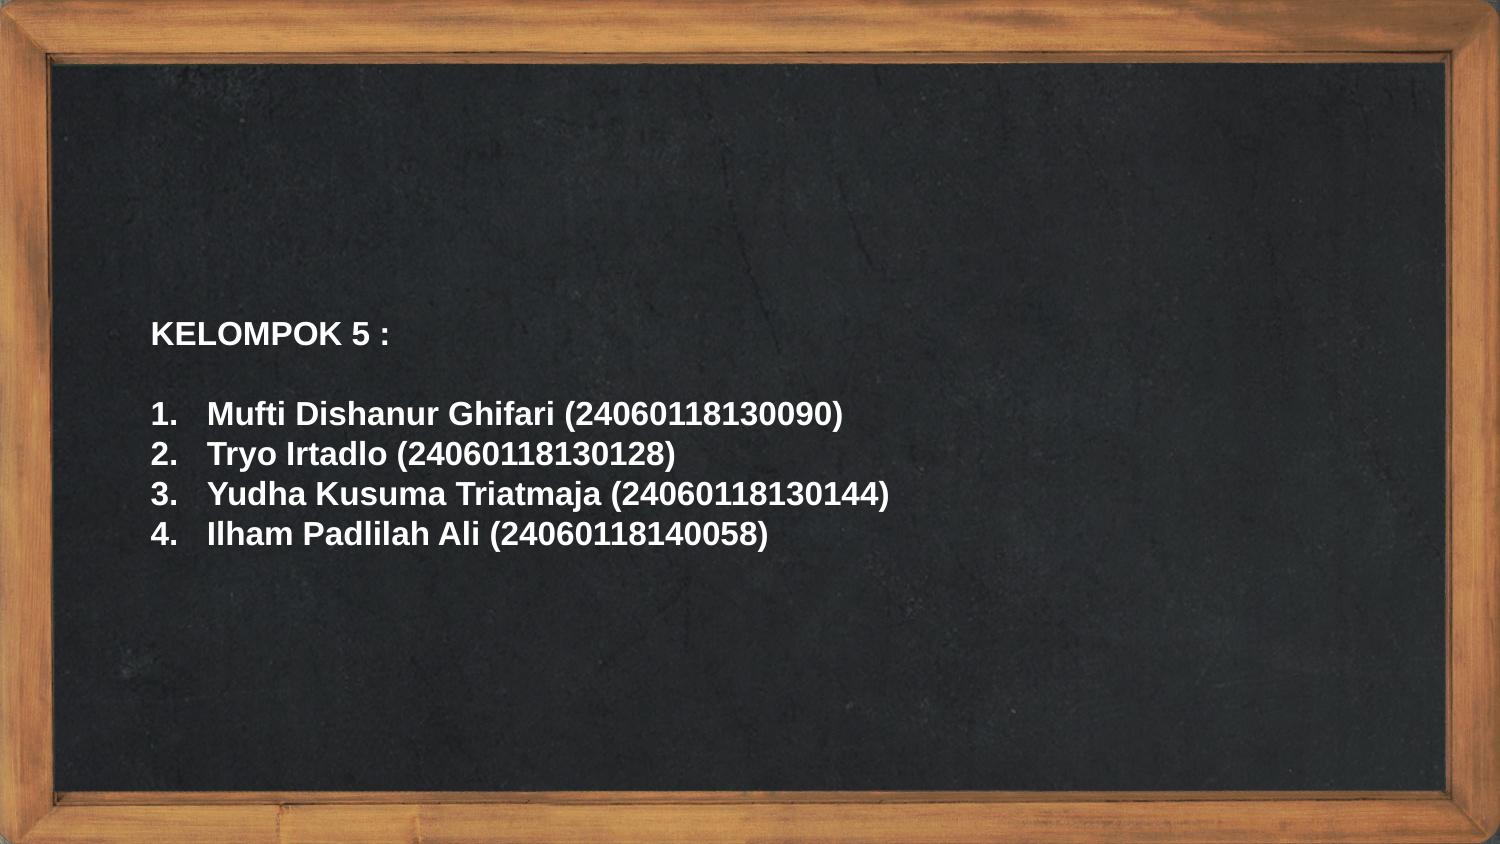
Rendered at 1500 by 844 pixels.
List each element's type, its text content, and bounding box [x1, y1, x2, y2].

text_box KELOMPOK 5 : Mufti Dishanur Ghifari (24060118130090) Tryo Irtadlo (24060118130128) Yudha Kusuma Triatmaja (24060118130144) Ilham Padlilah Ali (24060118140058) [135, 265, 1404, 560]
picture [0, 0, 1500, 844]
